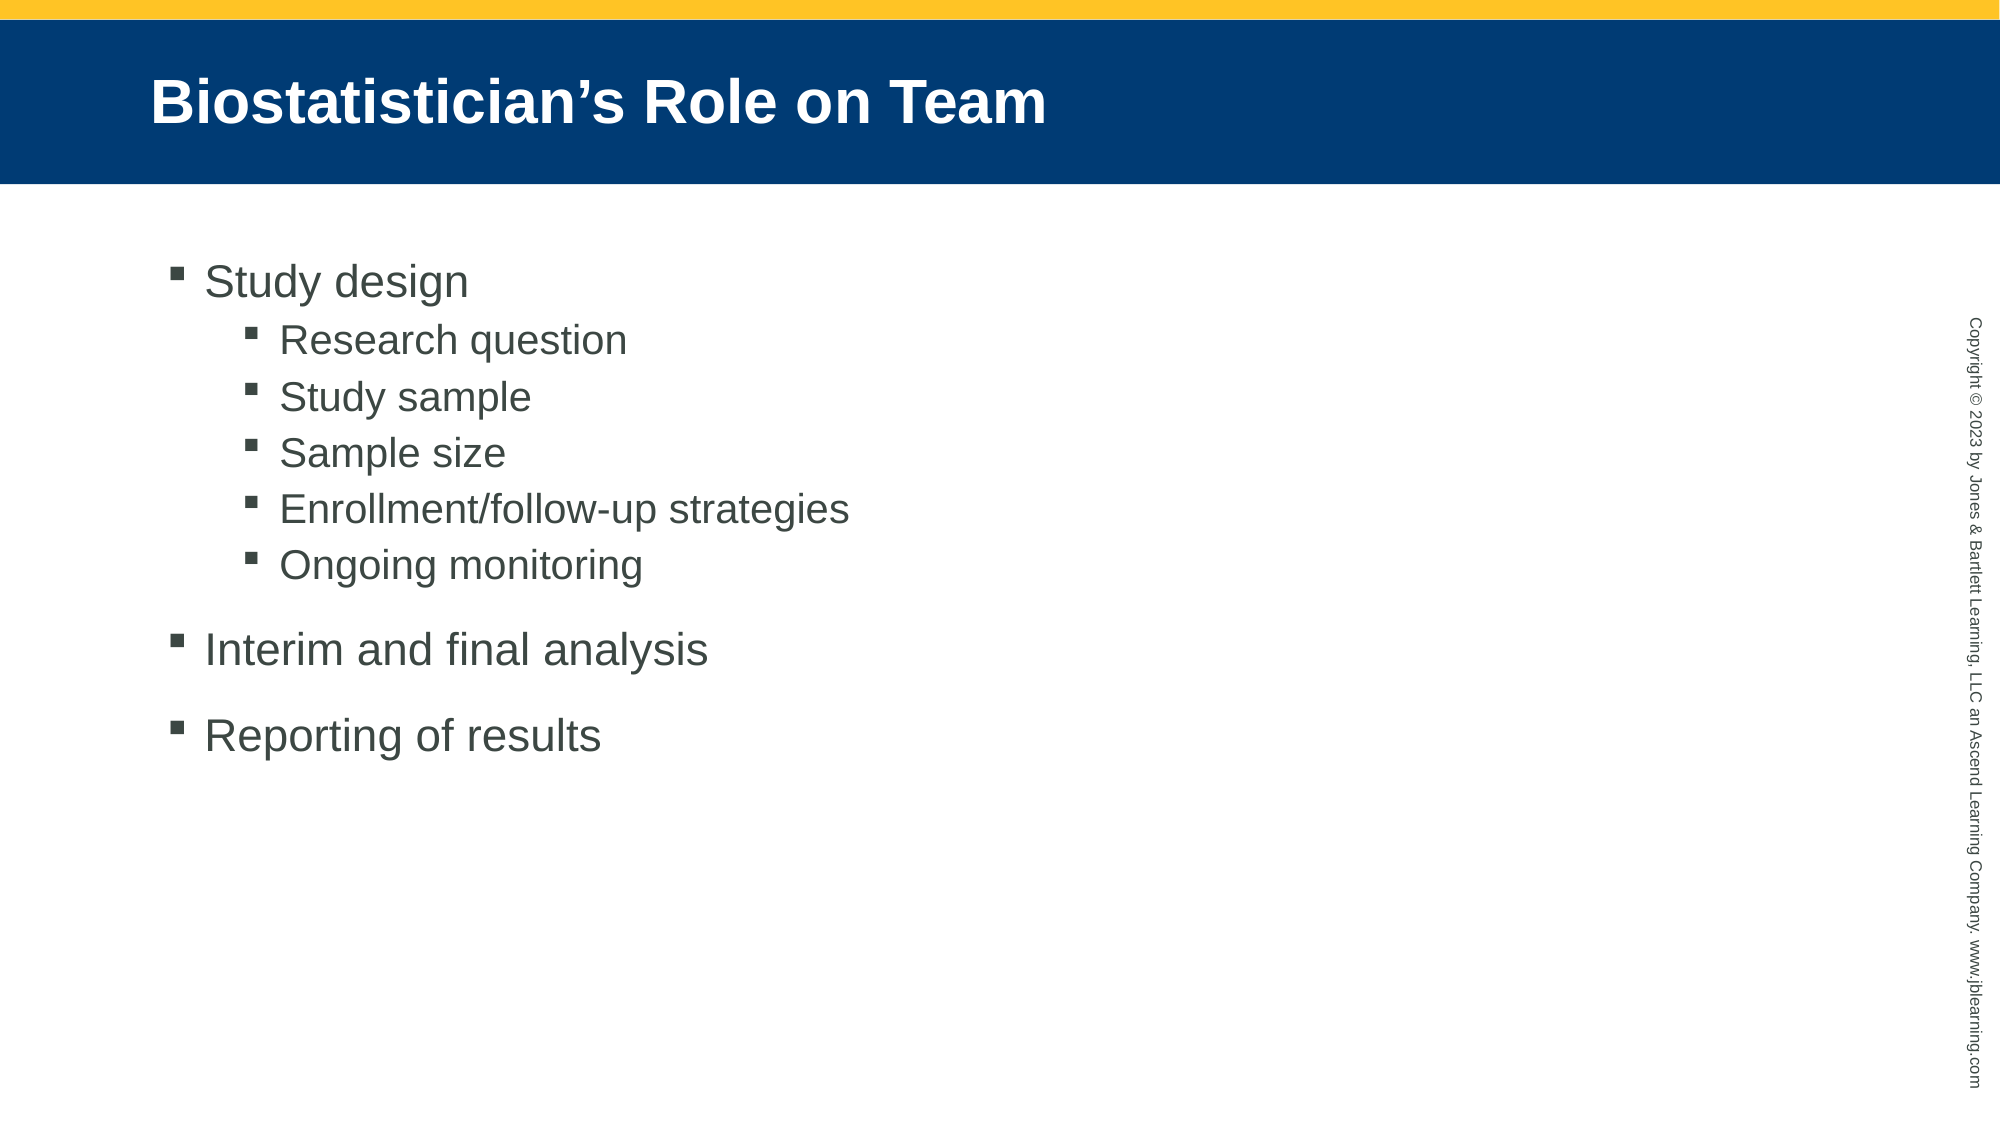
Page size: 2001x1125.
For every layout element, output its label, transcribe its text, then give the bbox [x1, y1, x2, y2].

title Biostatistician’s Role on Team [0, 19, 2000, 185]
list Study design Research question Study sample Sample size Enrollment/follow-up strategies Ongoing monitoring Interim and final analysis Reporting of results [151, 244, 1840, 1016]
